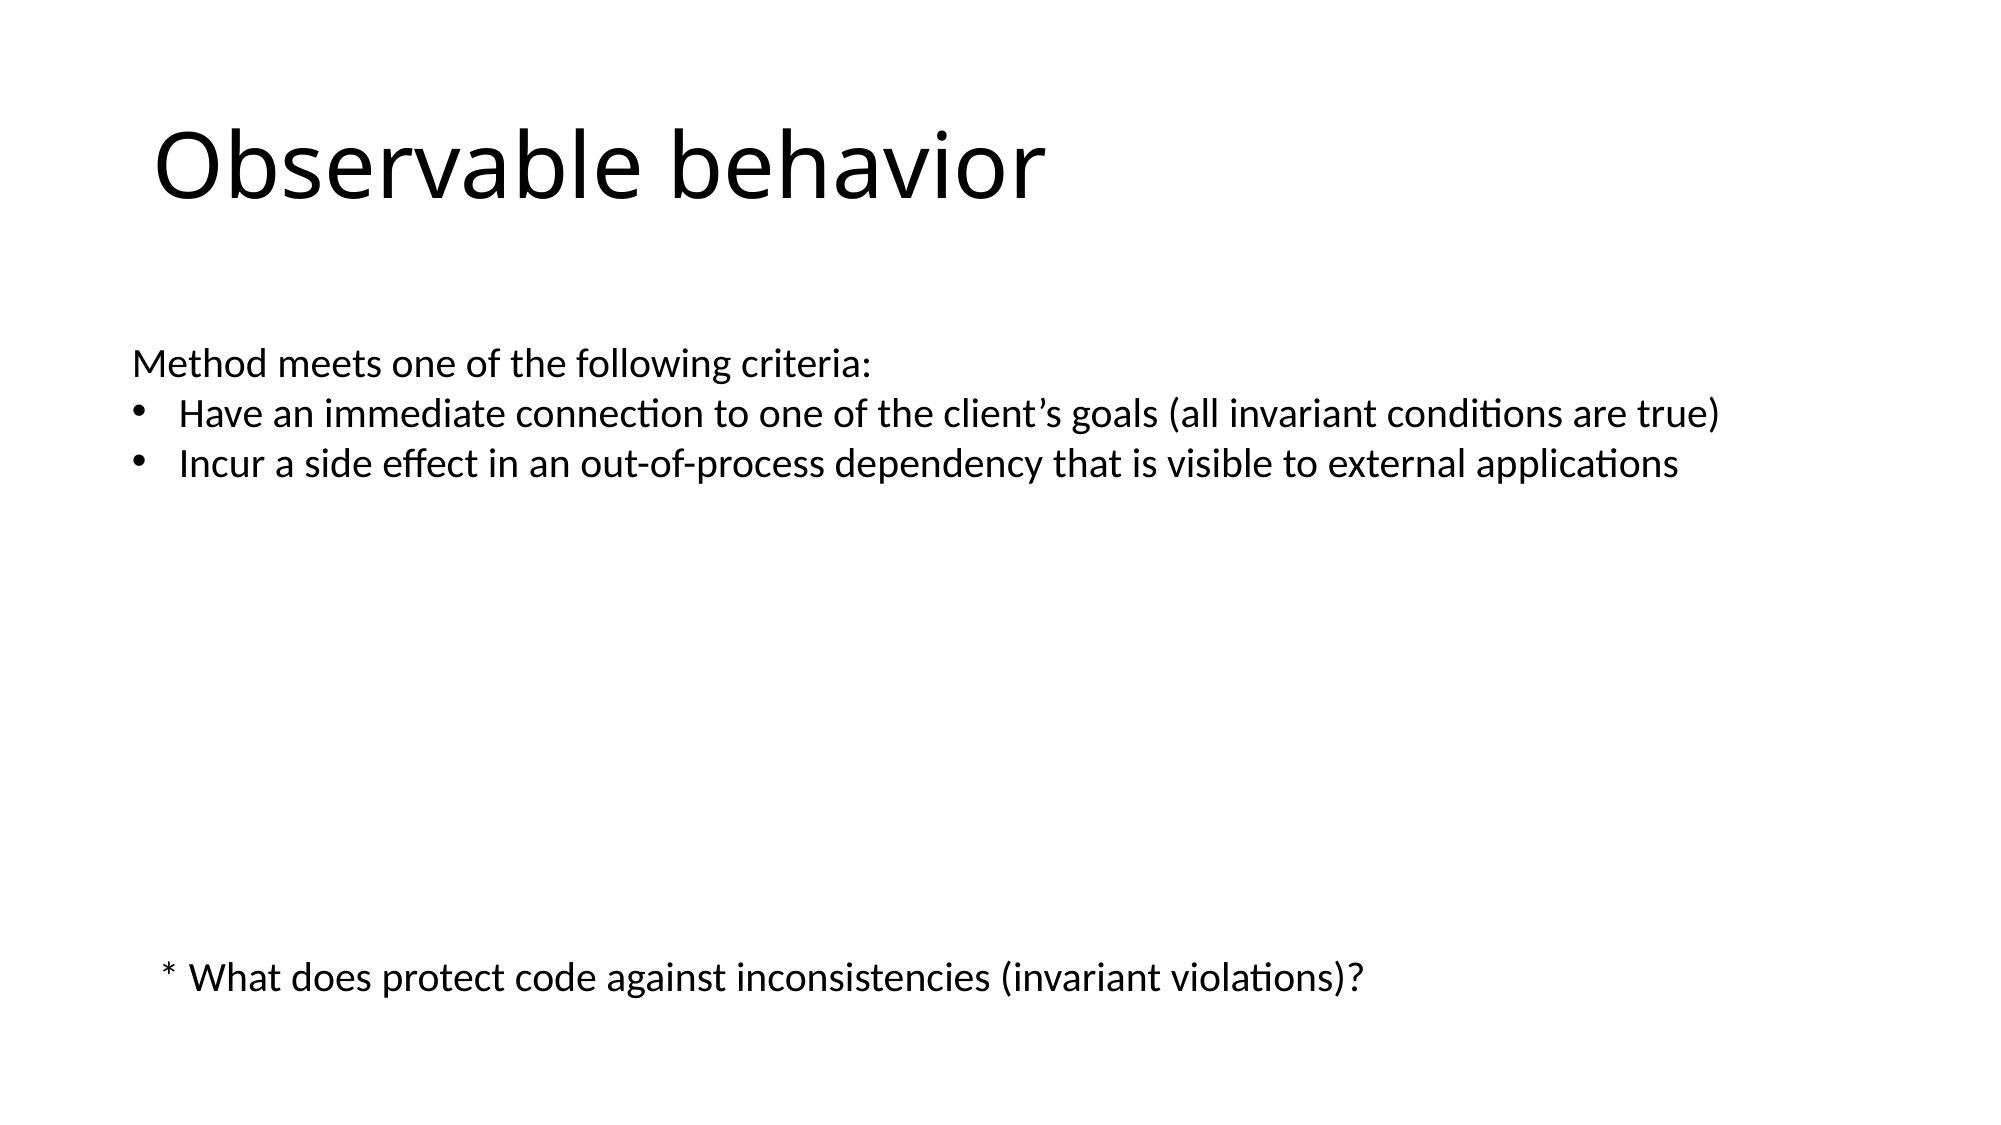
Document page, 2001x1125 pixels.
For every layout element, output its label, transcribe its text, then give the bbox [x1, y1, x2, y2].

text_box * What does protect code against inconsistencies (invariant violations)? [143, 942, 1382, 1008]
text_box Method meets one of the following criteria: Have an immediate connection to one of the client’s goals (all invariant conditions are true) Incur a side effect in an out-of-process dependency that is visible to external applications [117, 328, 1810, 493]
title Observable behavior [137, 59, 1863, 278]
